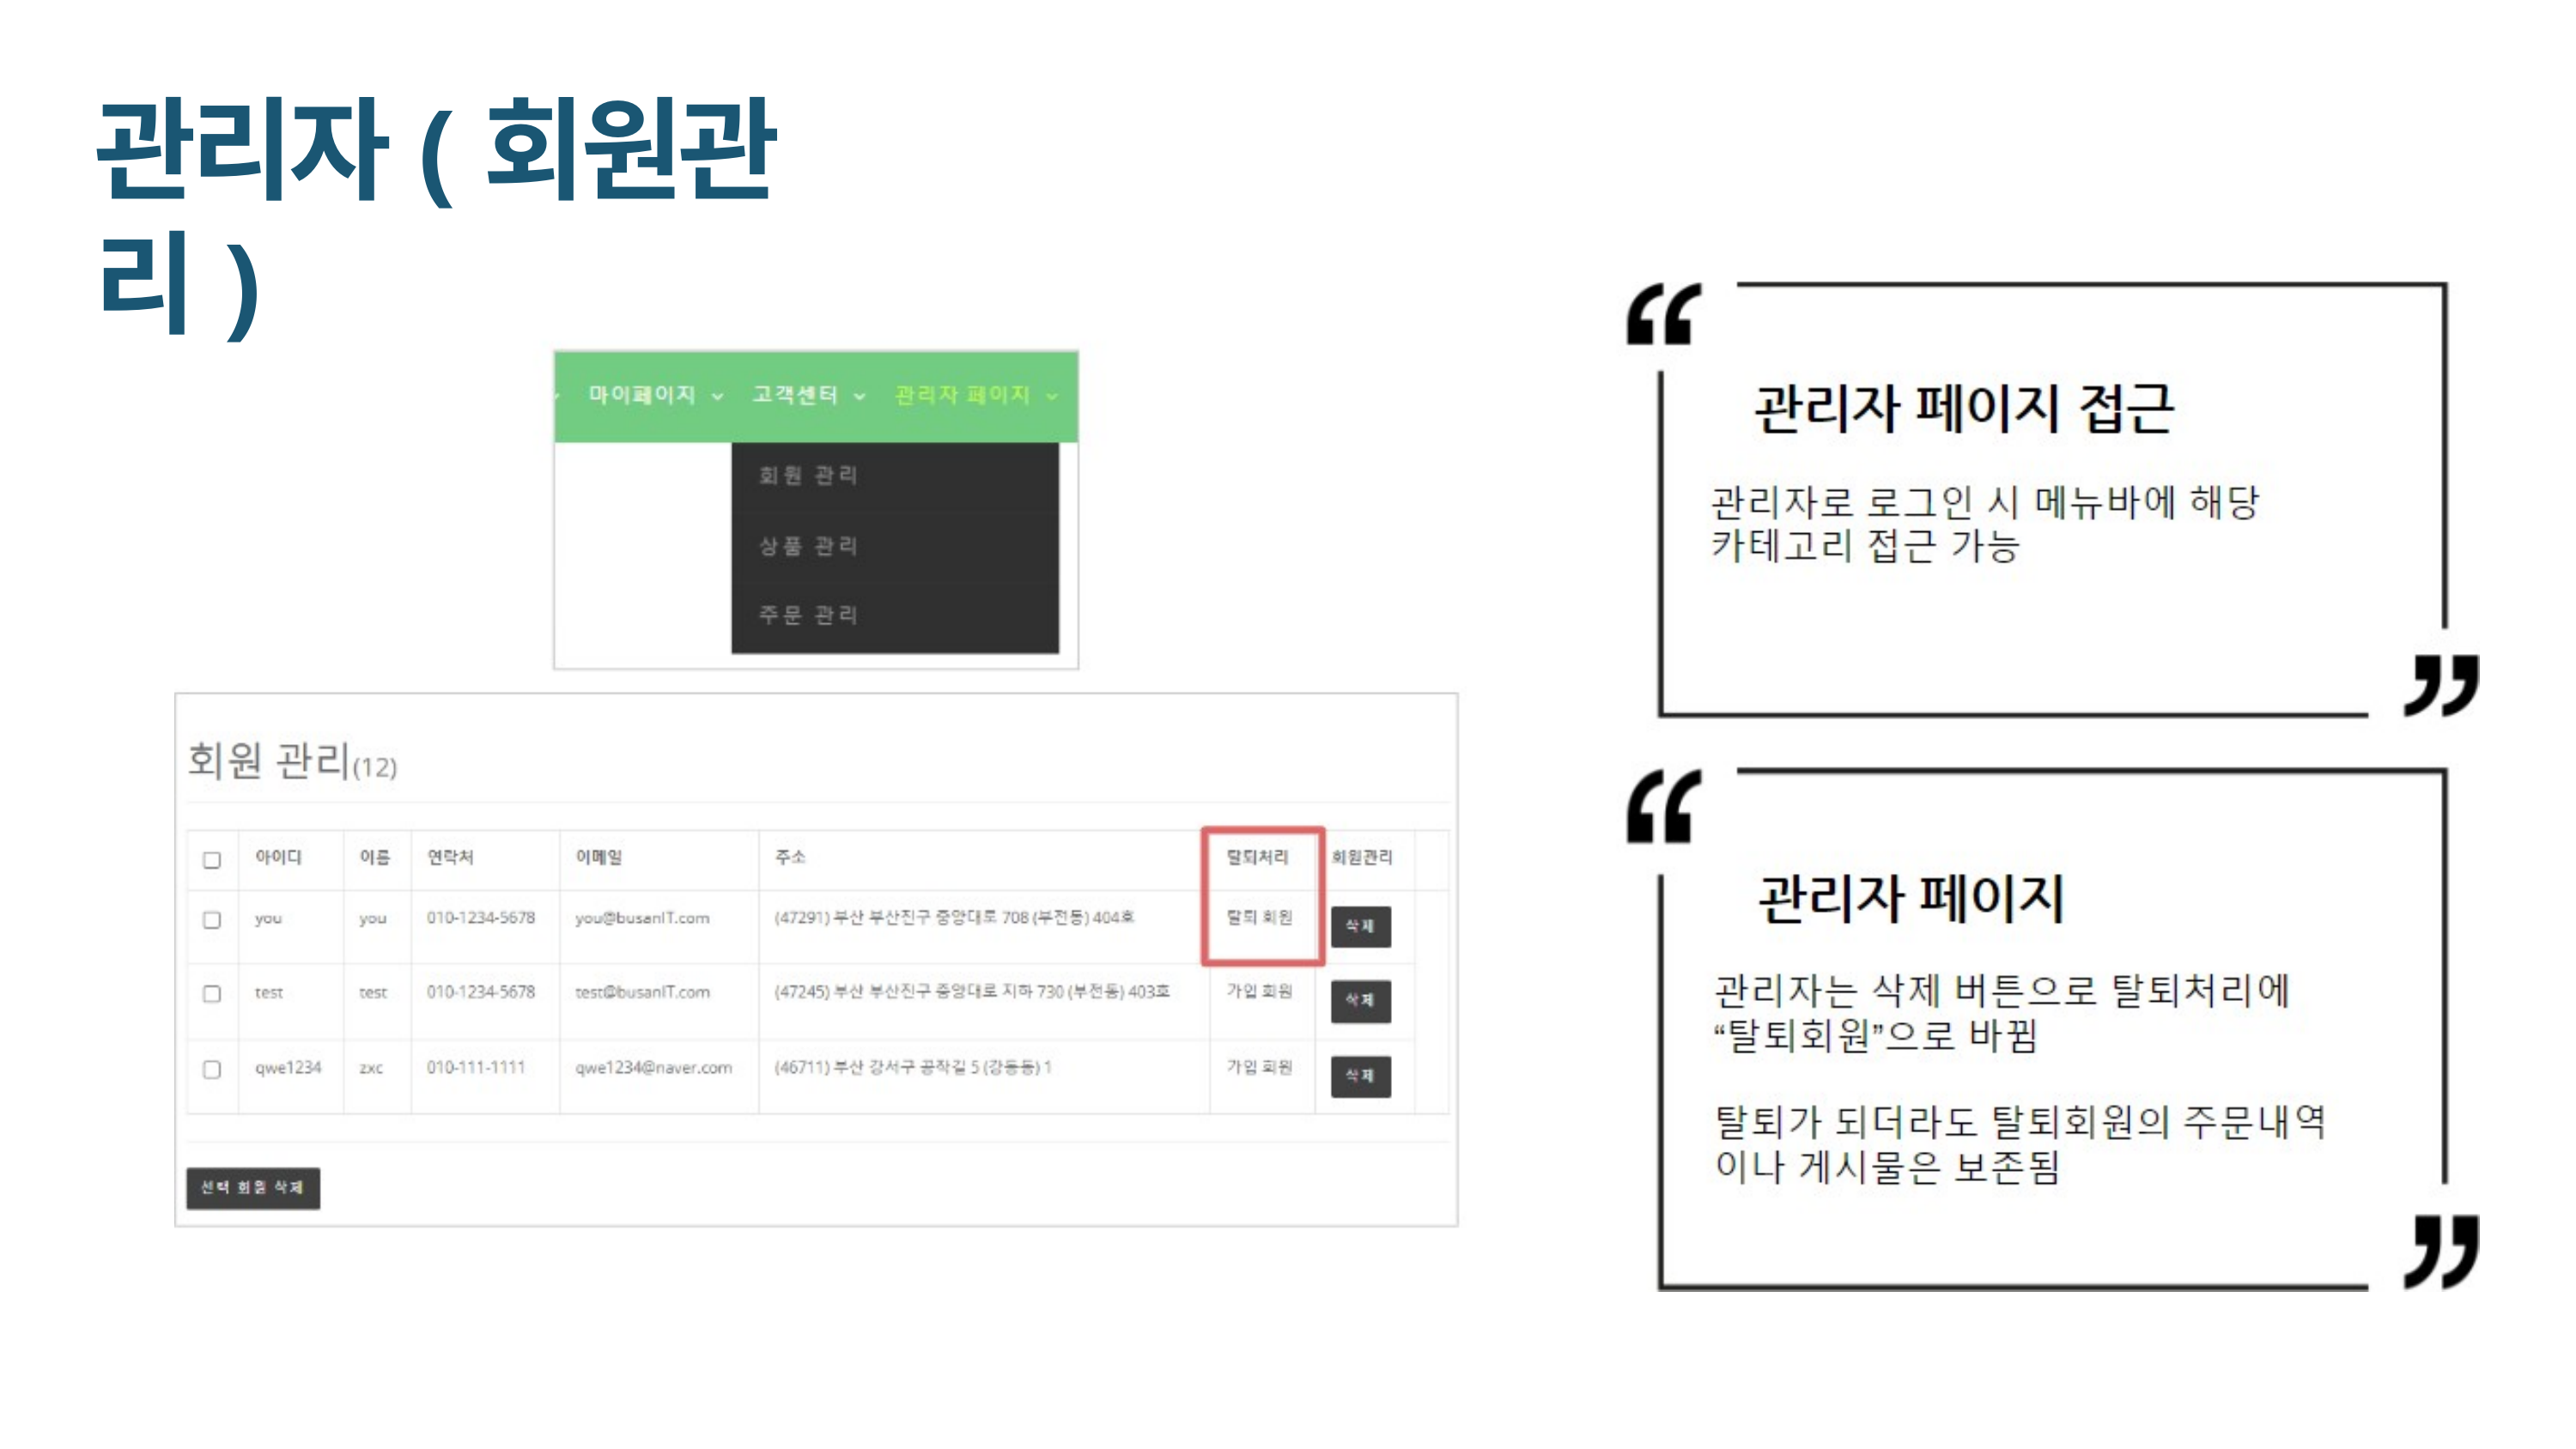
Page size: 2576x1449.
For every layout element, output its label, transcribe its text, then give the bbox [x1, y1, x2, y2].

title 관리자(회원관리) [92, 76, 911, 348]
picture [174, 281, 2480, 1292]
